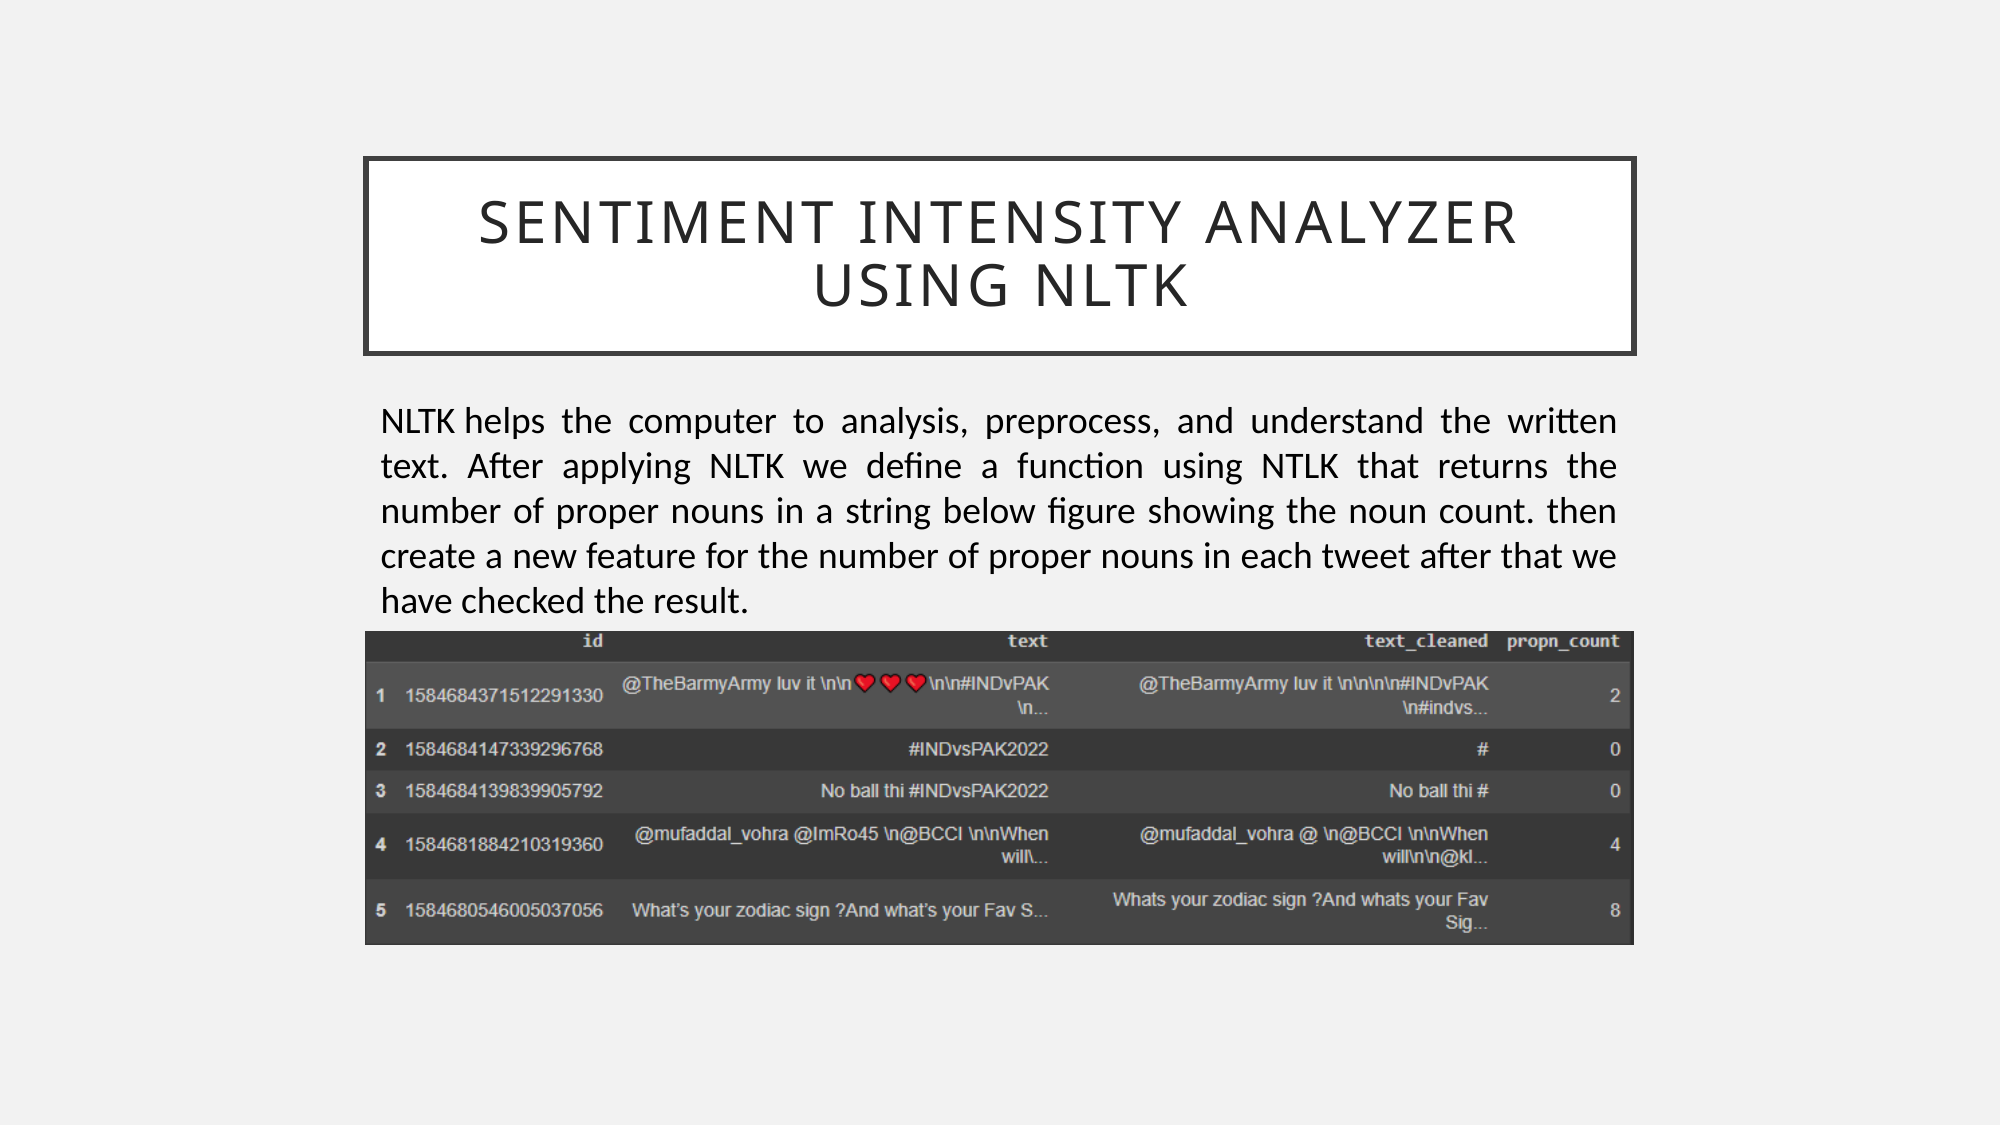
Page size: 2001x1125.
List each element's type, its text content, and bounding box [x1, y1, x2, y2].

title Sentiment Intensity Analyzer using NLTK [363, 156, 1637, 356]
text_box NLTK helps the computer to analysis, preprocess, and understand the written text. After applying NLTK we define a function using NTLK that returns the number of proper nouns in a string below figure showing the noun count. then create a new feature for the number of proper nouns in each tweet after that we have checked the result. [365, 388, 1634, 629]
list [365, 631, 1634, 945]
